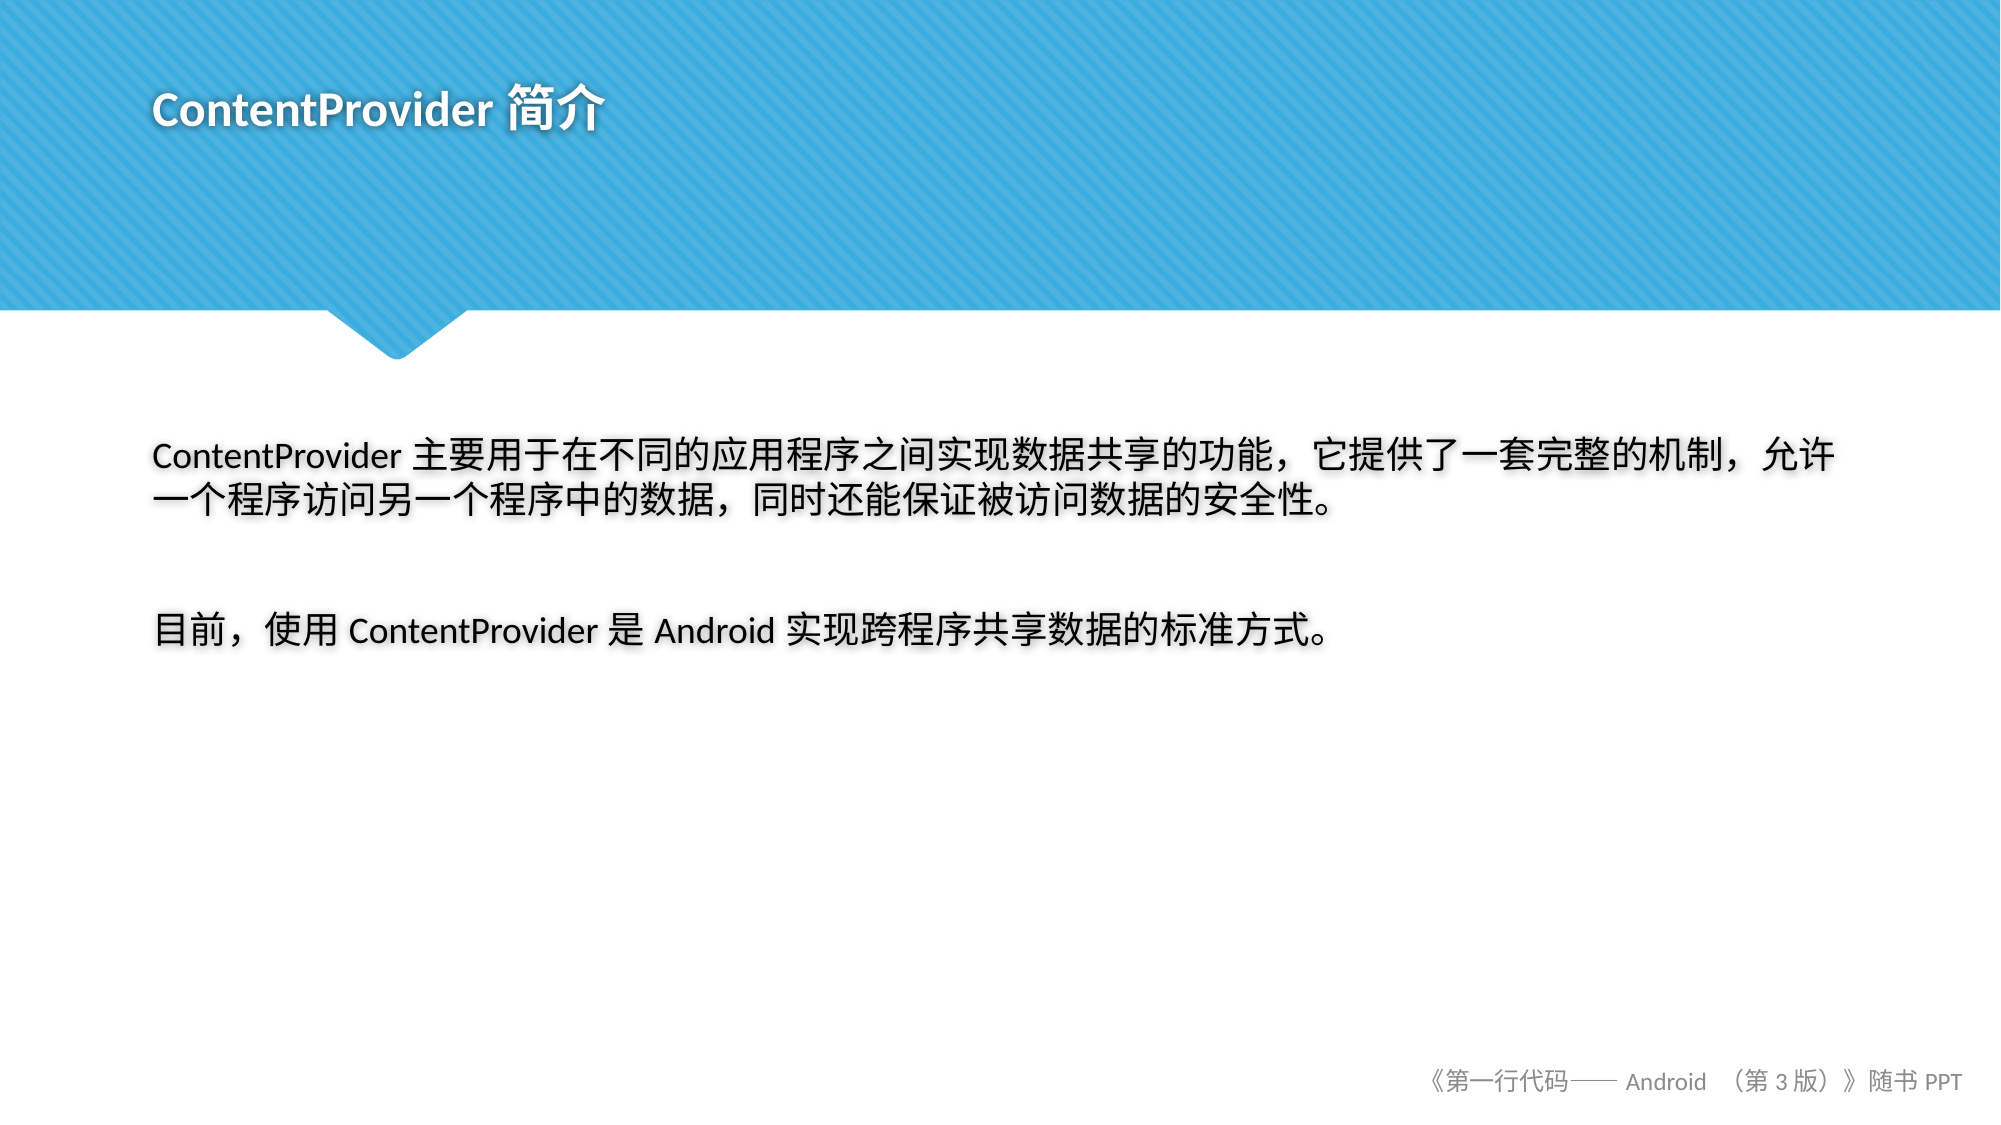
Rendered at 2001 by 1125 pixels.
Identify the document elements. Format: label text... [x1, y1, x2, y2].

title ContentProvider简介 [137, 59, 1863, 144]
list ContentProvider主要用于在不同的应用程序之间实现数据共享的功能，它提供了一套完整的机制，允许一个程序访问另一个程序中的数据，同时还能保证被访问数据的安全性。 目前，使用ContentProvider是Android实现跨程序共享数据的标准方式。 [137, 265, 1863, 818]
